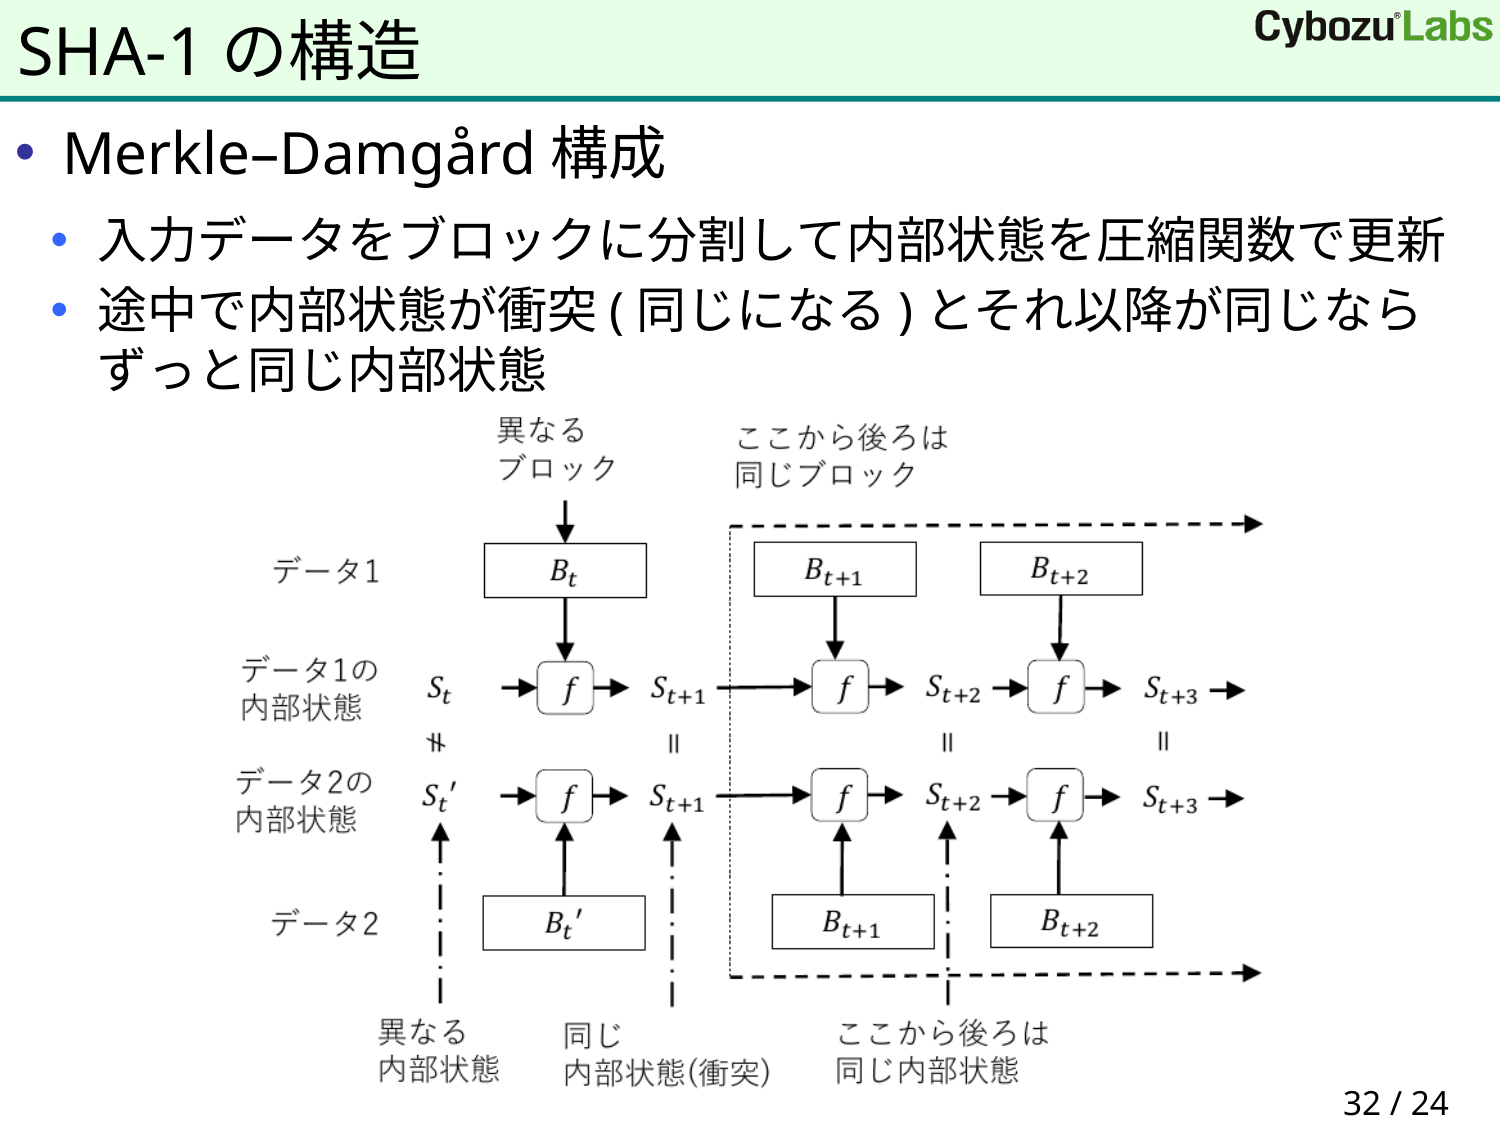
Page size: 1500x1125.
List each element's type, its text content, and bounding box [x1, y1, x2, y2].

title SHA-1の構造 [2, 1, 1500, 90]
picture [235, 417, 1264, 1091]
slide_number 32 / 24 [1293, 1074, 1495, 1125]
